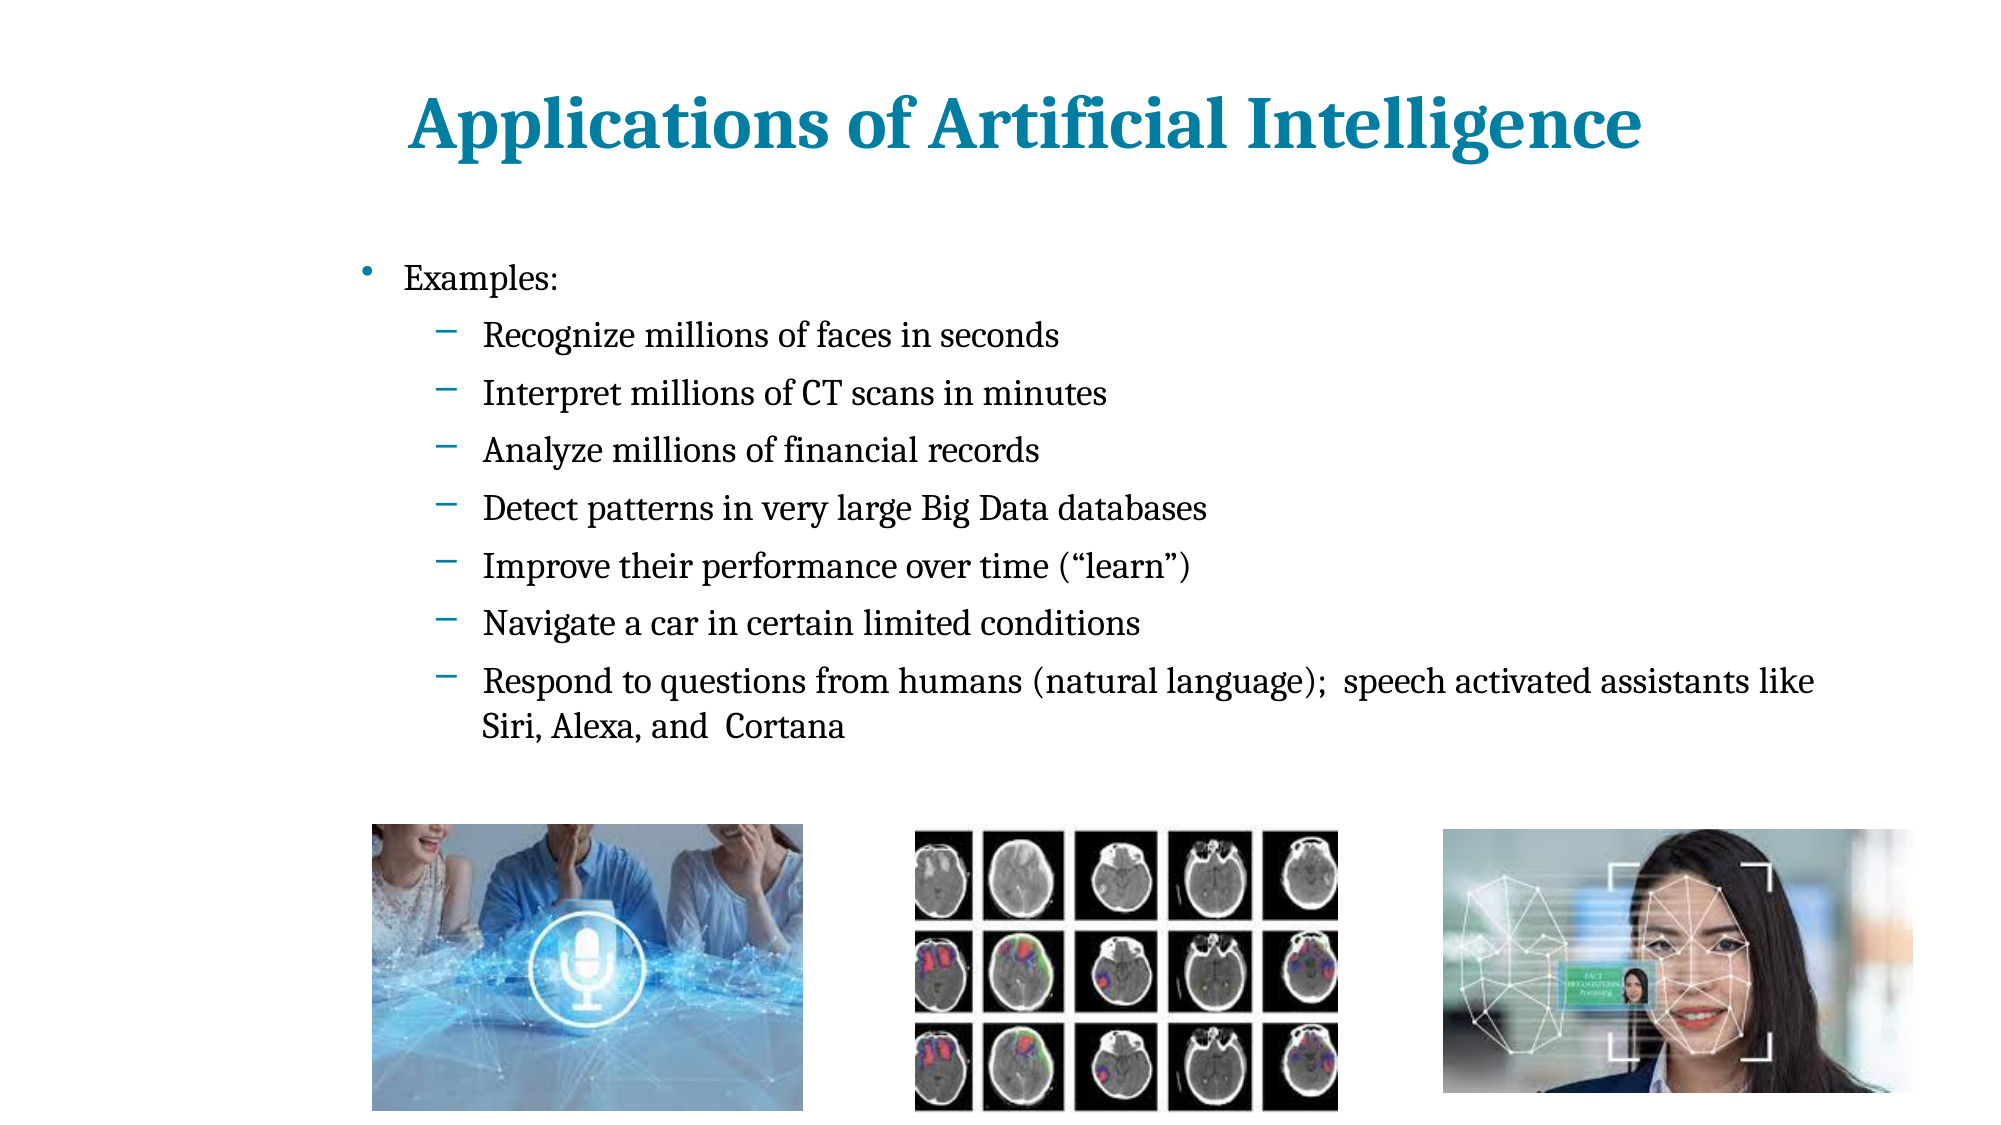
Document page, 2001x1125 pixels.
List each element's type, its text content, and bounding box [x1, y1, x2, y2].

title Applications of Artificial Intelligence [322, 71, 1728, 262]
picture [915, 824, 1338, 1117]
text_box Examples: Recognize millions of faces in seconds Interpret millions of CT scans in minutes Analyze millions of financial records Detect patterns in very large Big Data databases Improve their performance over time (“learn”) Navigate a car in certain limited conditions Respond to questions from humans (natural language); speech activated assistants like Siri, Alexa, and Cortana [359, 238, 1845, 746]
picture [1443, 829, 1913, 1093]
picture [372, 824, 803, 1111]
